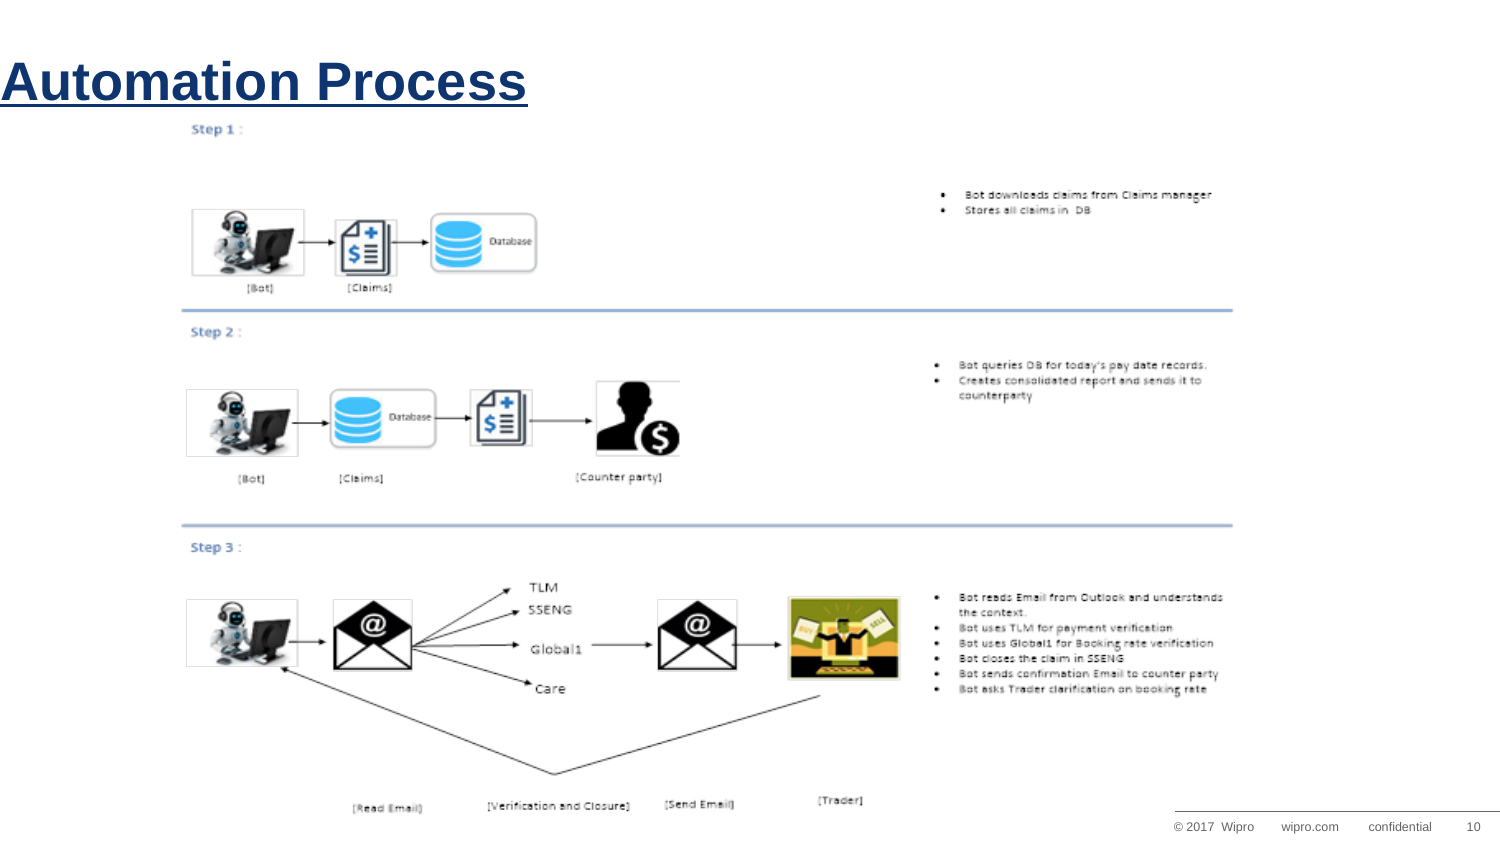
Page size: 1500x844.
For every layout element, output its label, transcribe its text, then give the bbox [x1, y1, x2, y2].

title Automation Process [0, 42, 565, 144]
picture [177, 120, 1238, 822]
